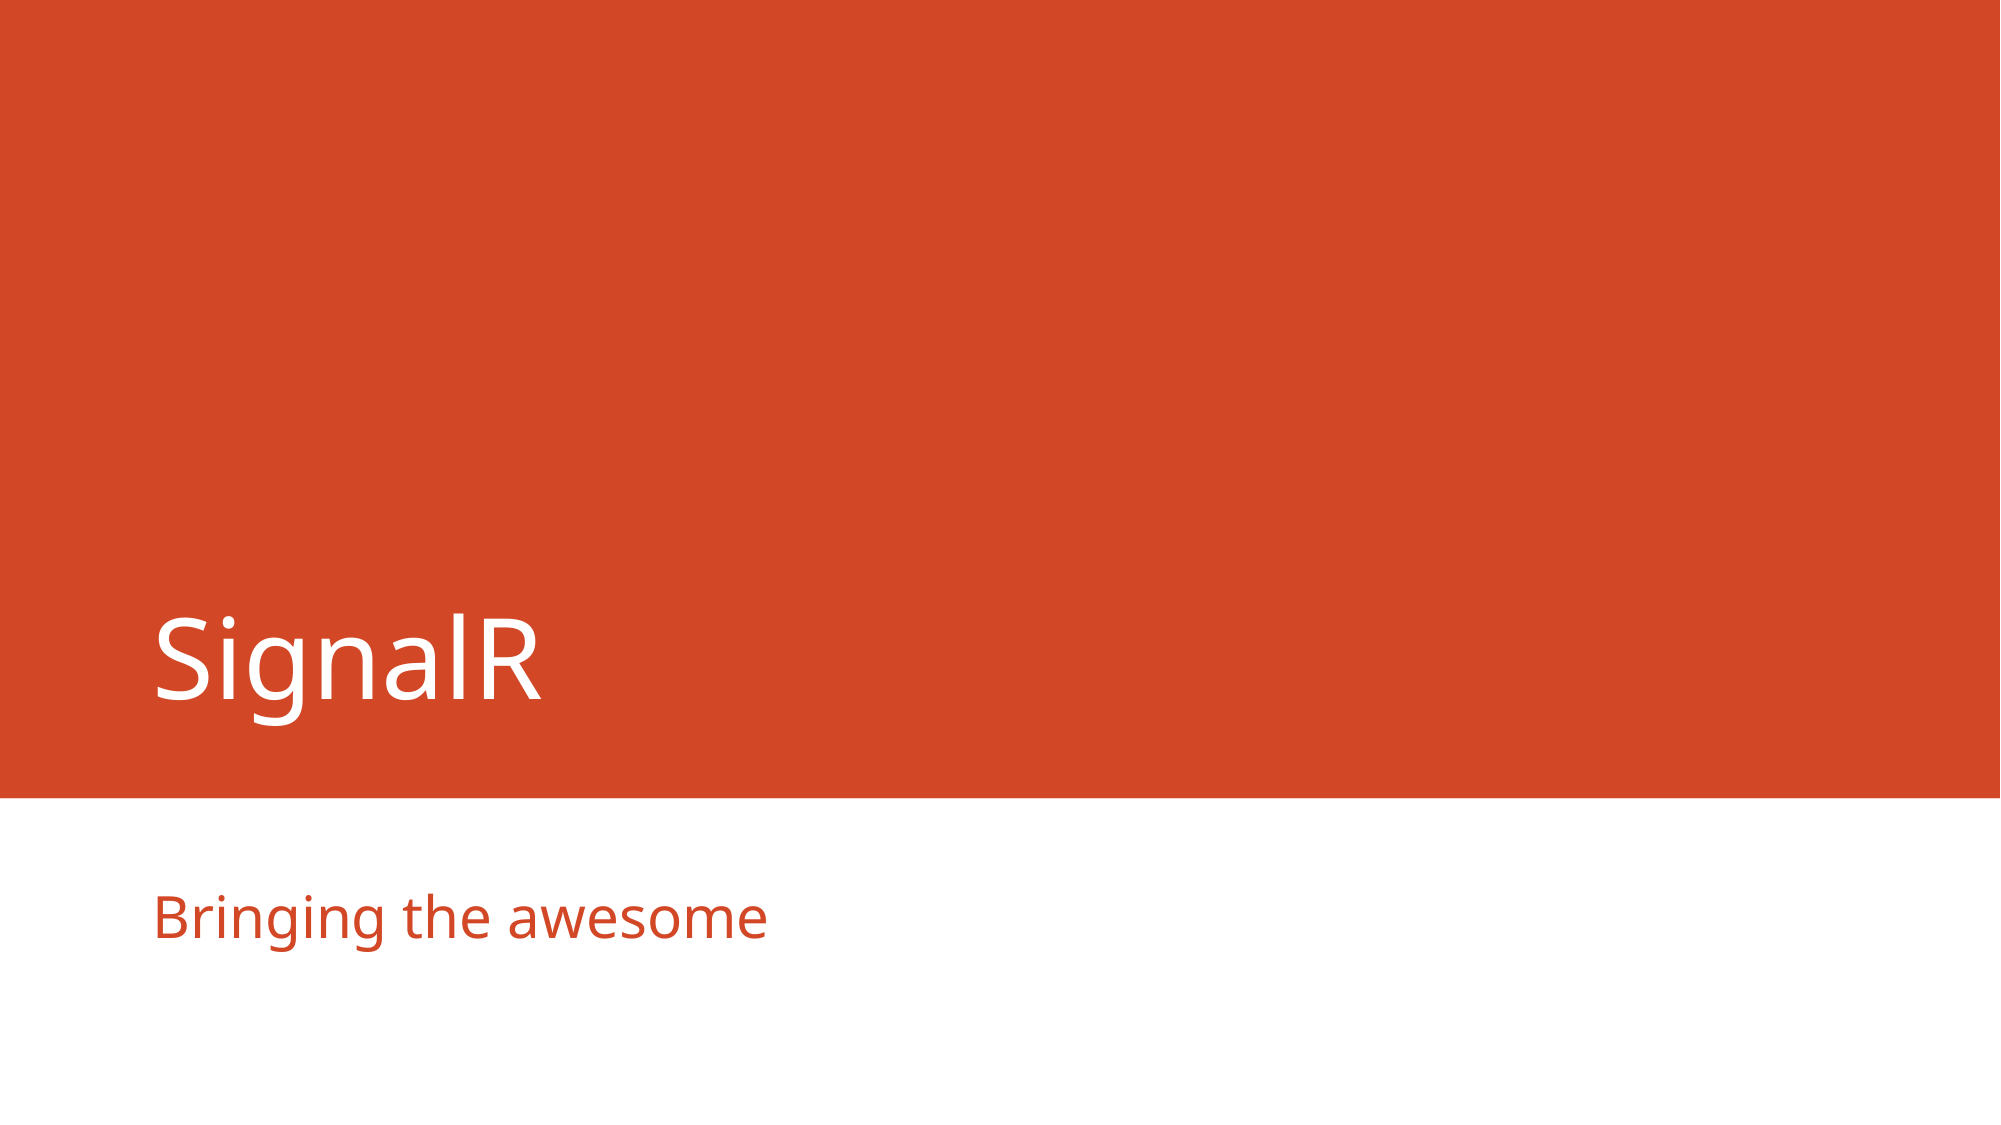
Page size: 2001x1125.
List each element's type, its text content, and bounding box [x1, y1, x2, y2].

subtitle Bringing the awesome [137, 838, 1238, 1025]
title SignalR [137, 338, 1863, 730]
